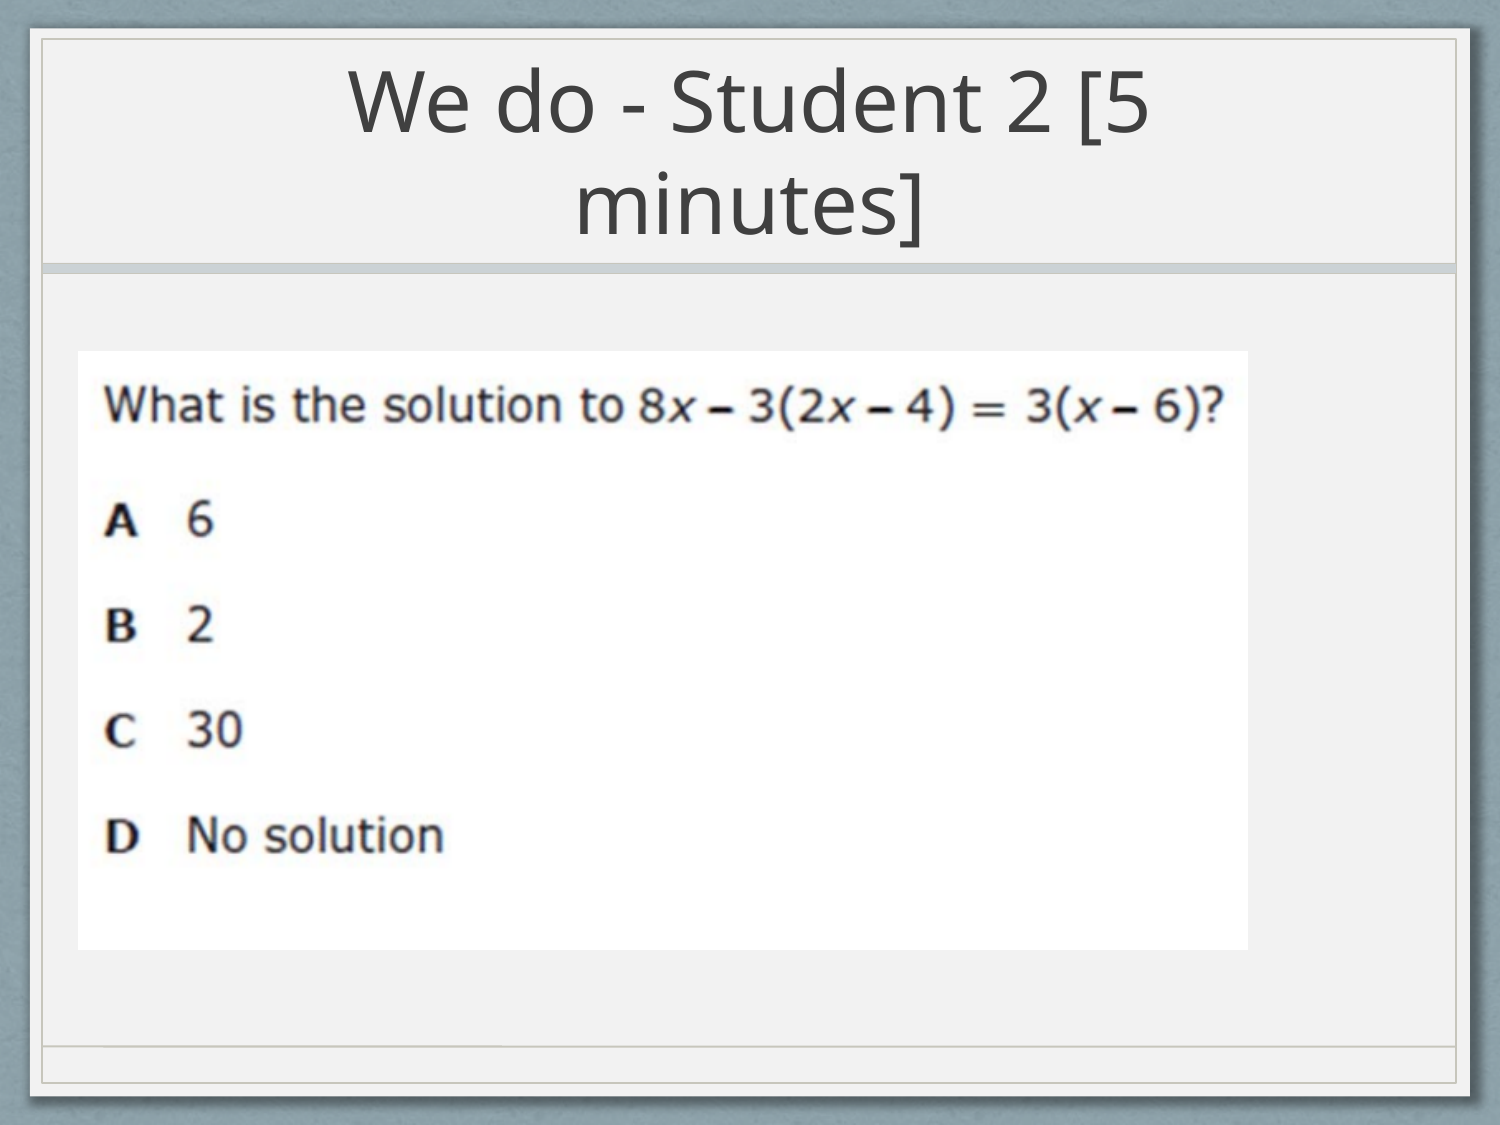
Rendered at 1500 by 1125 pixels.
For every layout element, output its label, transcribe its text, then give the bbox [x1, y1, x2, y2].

title We do - Student 2 [5 minutes] [147, 40, 1353, 260]
picture [77, 350, 1248, 950]
